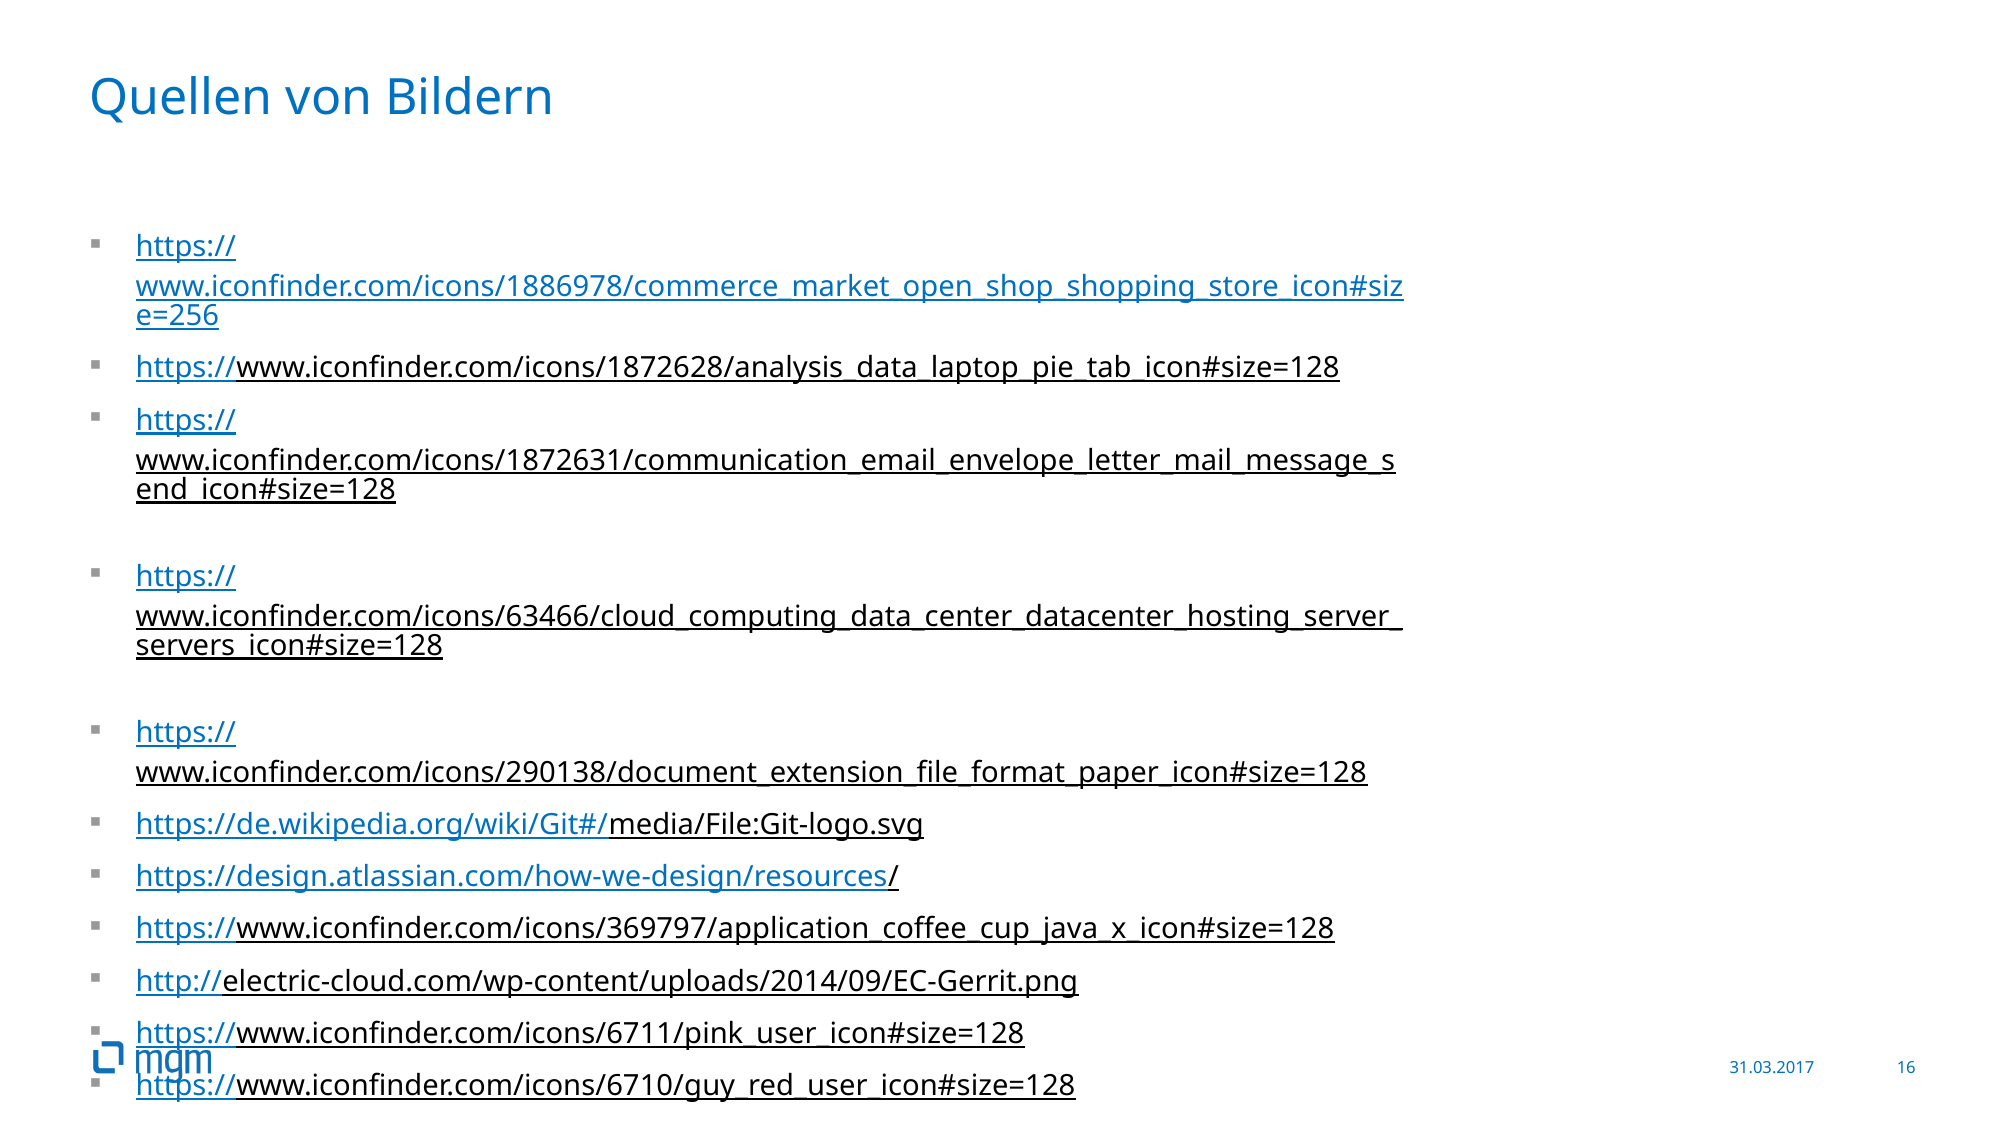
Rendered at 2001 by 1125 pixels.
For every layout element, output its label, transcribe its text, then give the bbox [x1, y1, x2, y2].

list https://www.iconfinder.com/icons/1886978/commerce_market_open_shop_shopping_store_icon#size=256 https://www.iconfinder.com/icons/1872628/analysis_data_laptop_pie_tab_icon#size=128 https://www.iconfinder.com/icons/1872631/communication_email_envelope_letter_mail_message_send_icon#size=128 https://www.iconfinder.com/icons/63466/cloud_computing_data_center_datacenter_hosting_server_servers_icon#size=128 https://www.iconfinder.com/icons/290138/document_extension_file_format_paper_icon#size=128 https://de.wikipedia.org/wiki/Git#/media/File:Git-logo.svg https://design.atlassian.com/how-we-design/resources/ https://www.iconfinder.com/icons/369797/application_coffee_cup_java_x_icon#size=128 http://electric-cloud.com/wp-content/uploads/2014/09/EC-Gerrit.png https://www.iconfinder.com/icons/6711/pink_user_icon#size=128 https://www.iconfinder.com/icons/6710/guy_red_user_icon#size=128 https://www.iconfinder.com/icons/6709/green_user_icon#size=128 [73, 220, 1425, 964]
picture [93, 1041, 211, 1083]
title Quellen von Bildern [74, 56, 1914, 138]
